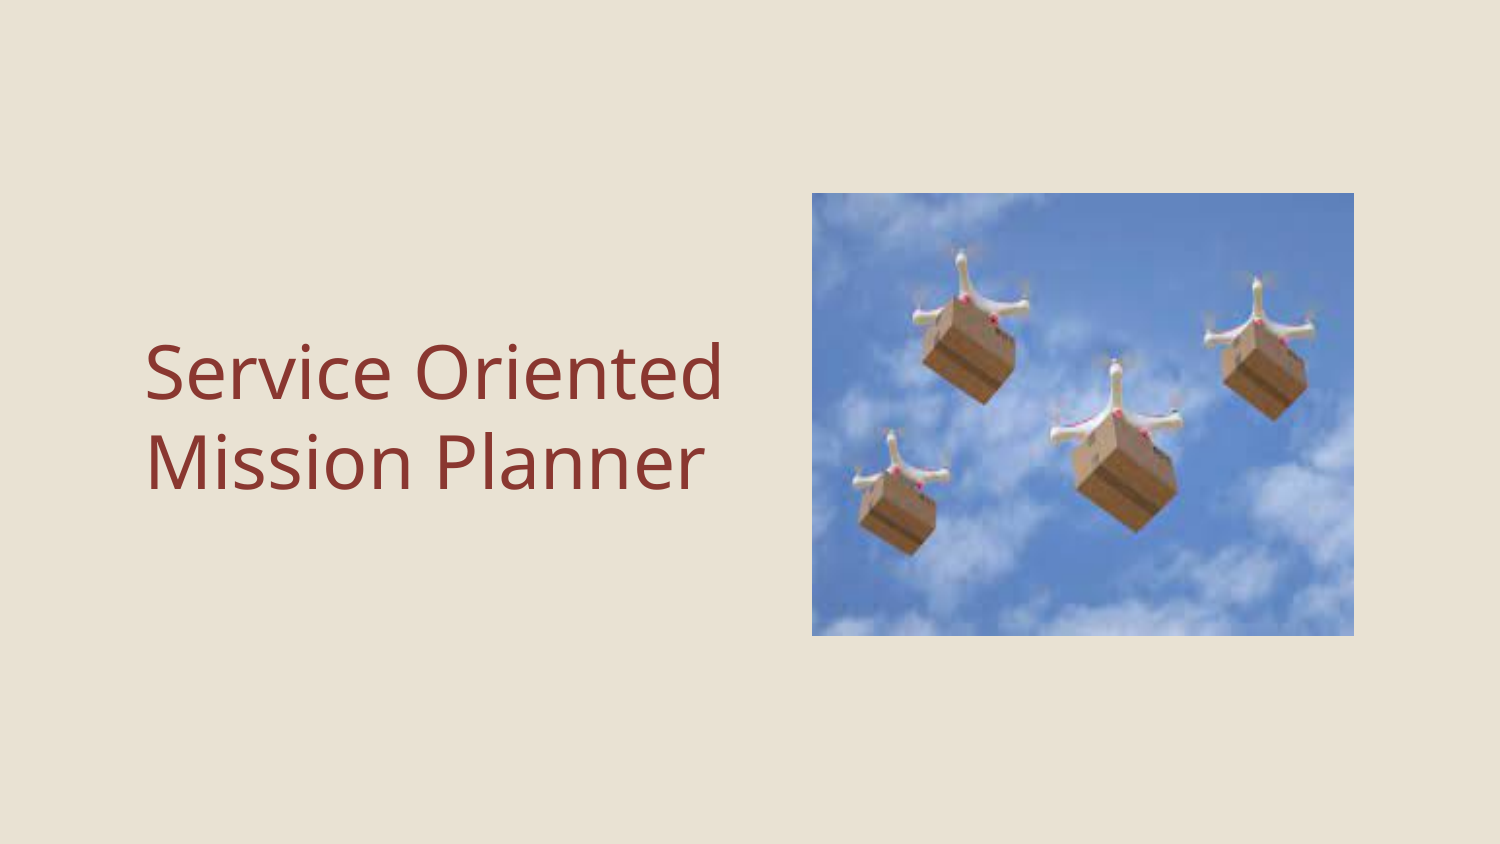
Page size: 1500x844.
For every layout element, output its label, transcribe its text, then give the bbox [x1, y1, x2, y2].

picture [812, 193, 1354, 637]
title Service Oriented Mission Planner [129, 193, 777, 636]
